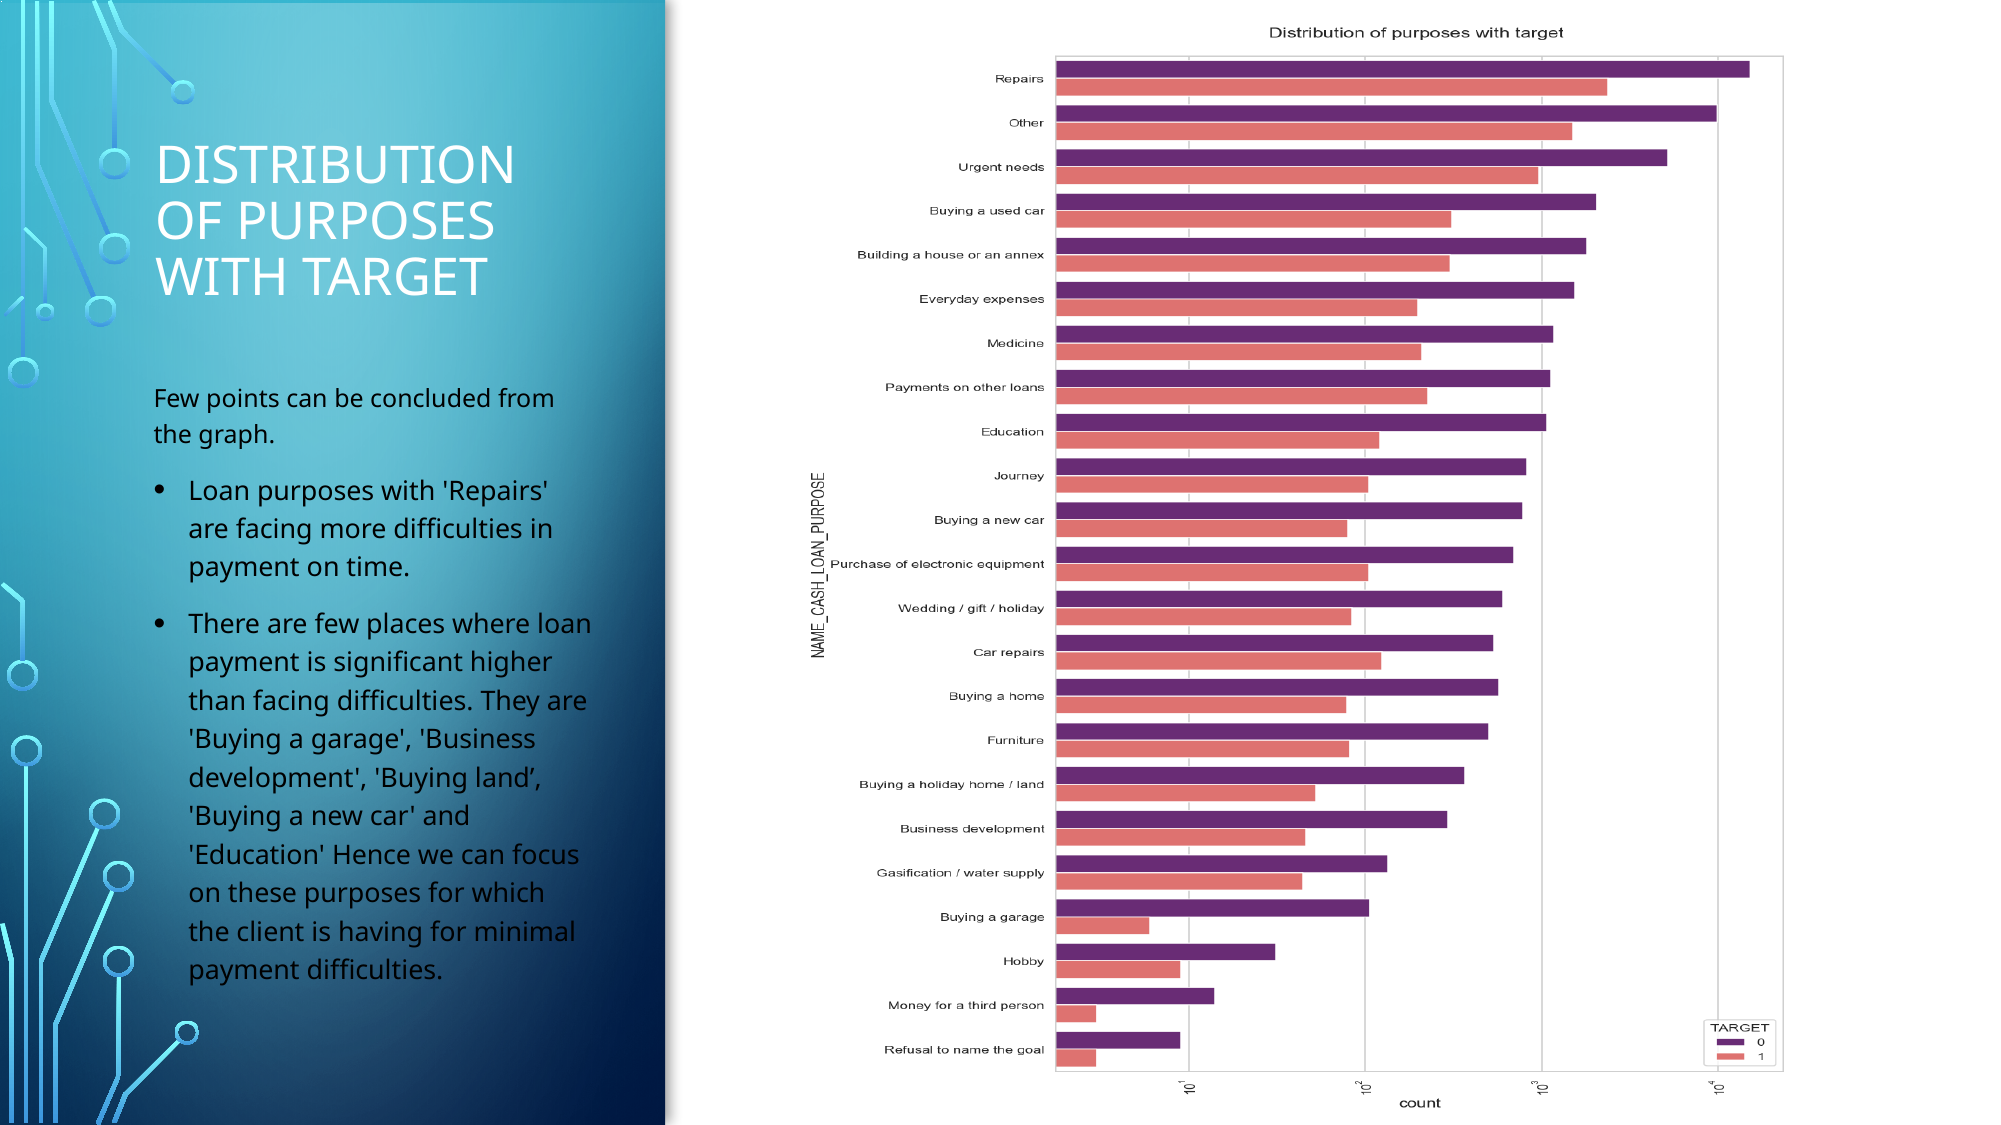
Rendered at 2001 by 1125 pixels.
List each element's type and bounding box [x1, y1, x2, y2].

picture [804, 22, 1796, 1114]
picture [201, 0, 667, 1125]
text_box [0, 0, 201, 1125]
text_box [678, 0, 2000, 1125]
